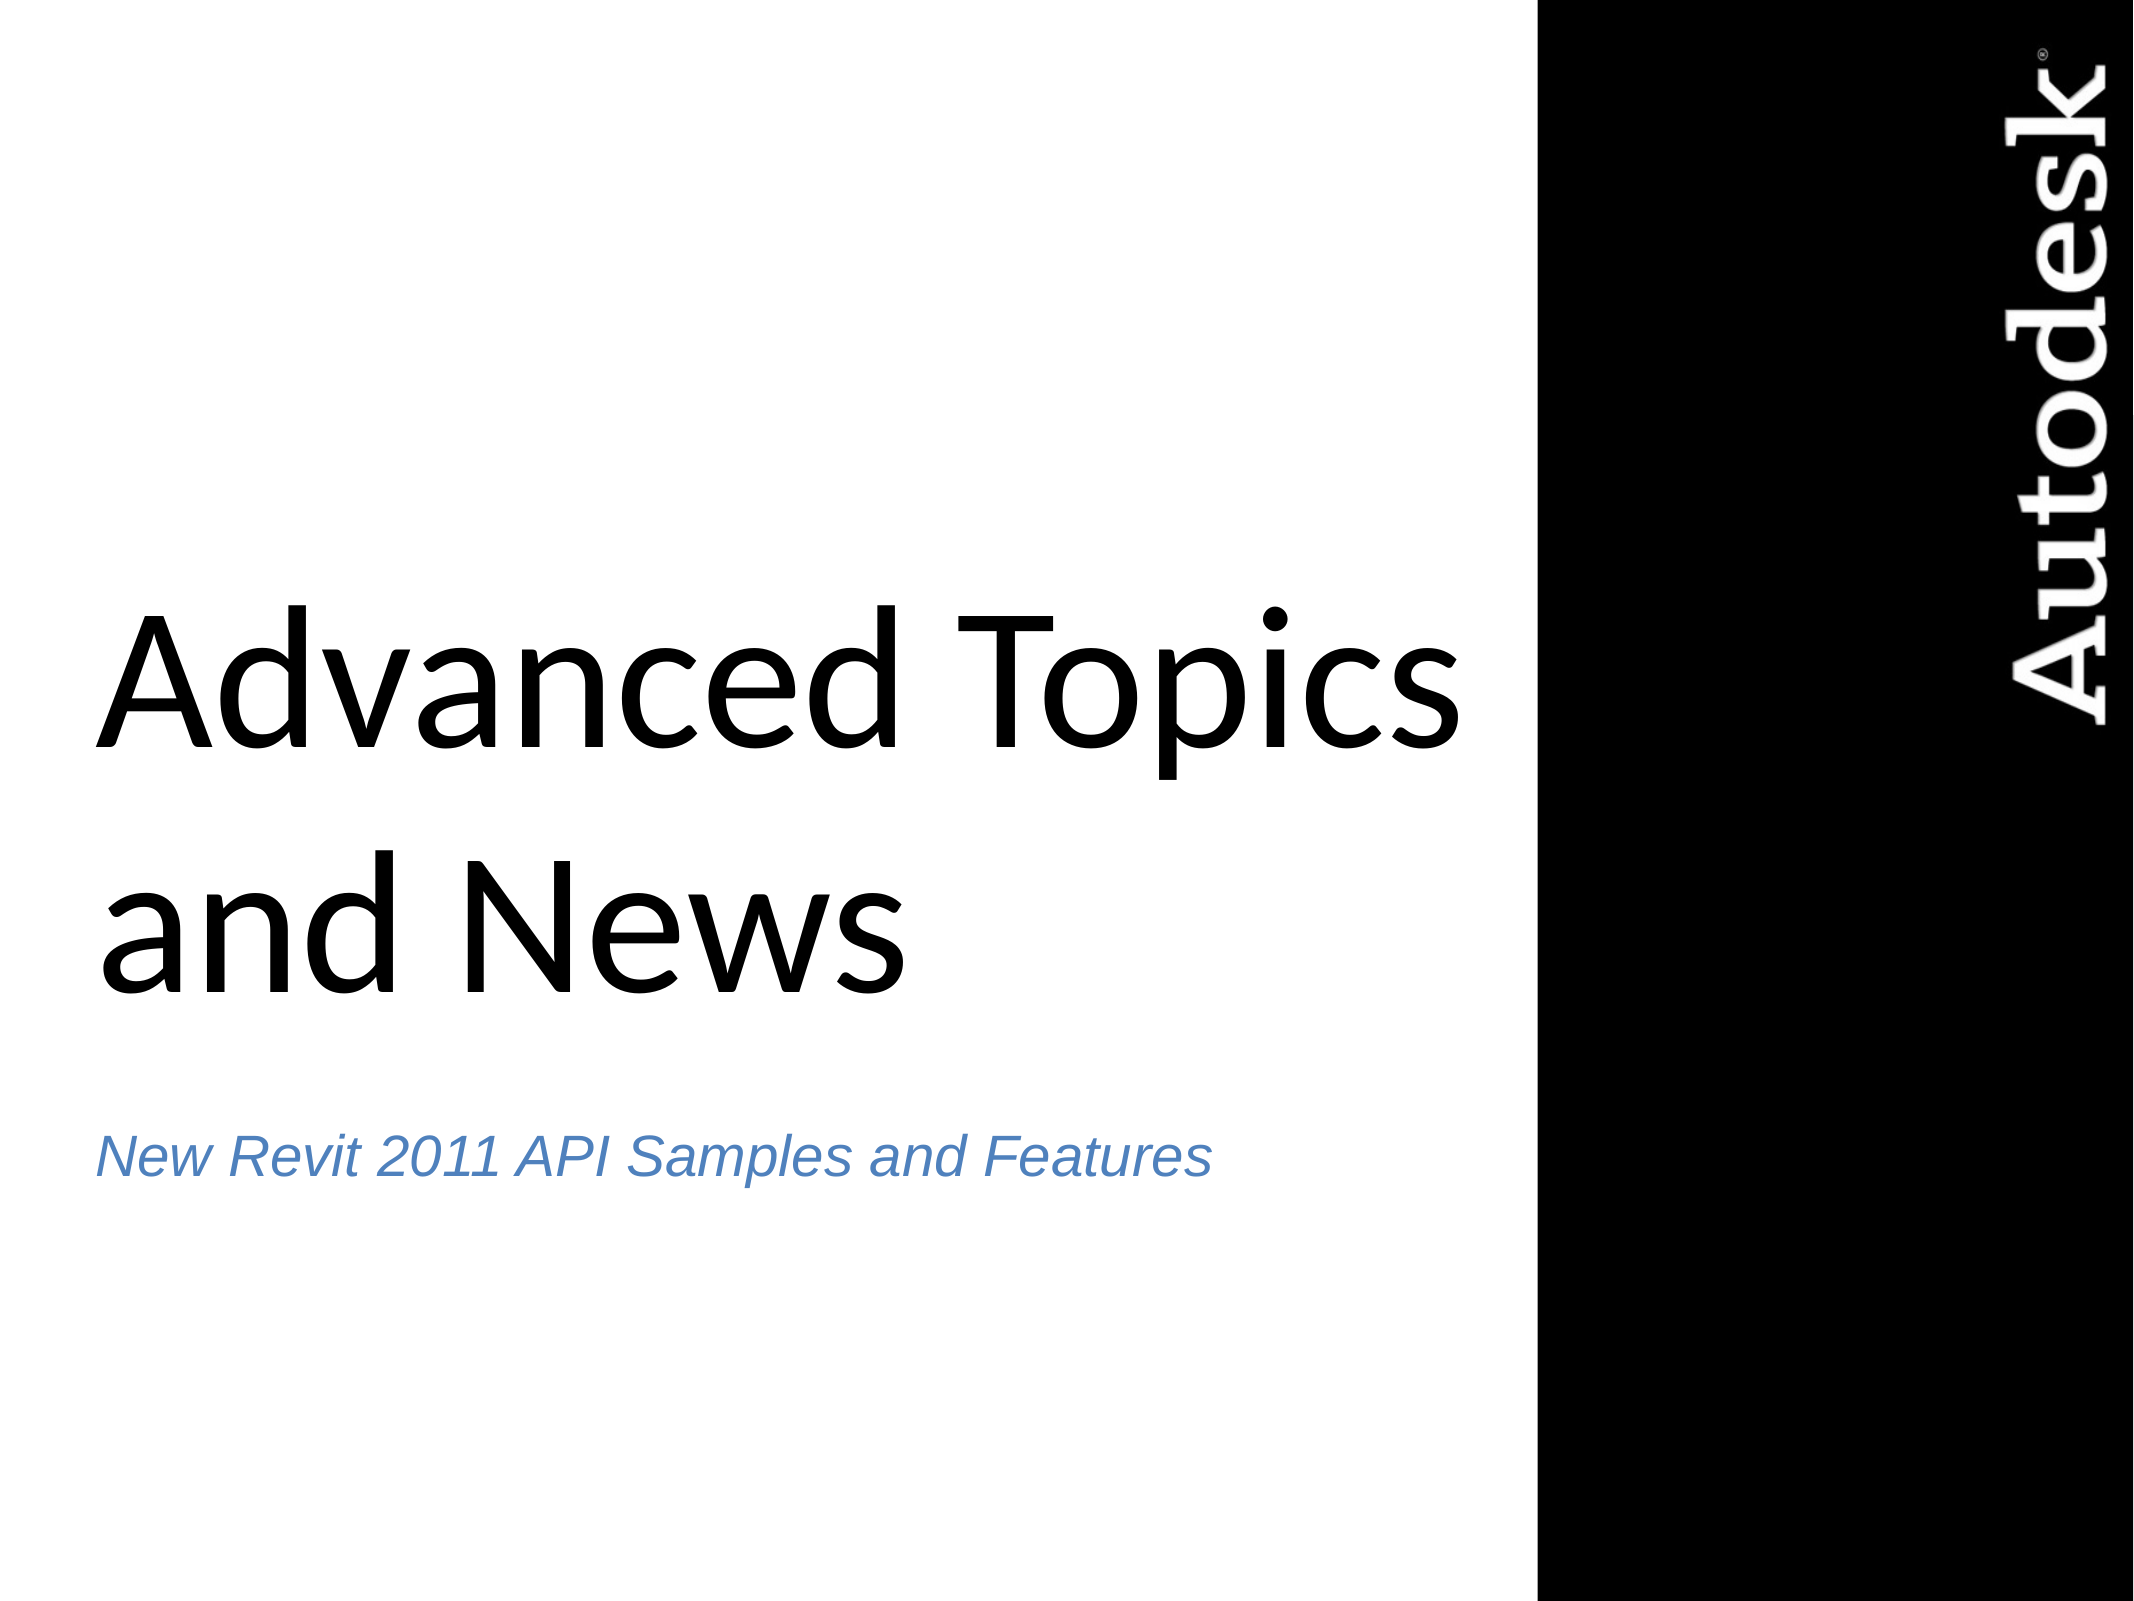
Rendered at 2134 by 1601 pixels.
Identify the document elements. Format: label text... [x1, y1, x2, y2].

subtitle New Revit 2011 API Samples and Features [74, 1107, 1400, 1304]
title Advanced Topics and News [74, 532, 1500, 1050]
picture [1537, 0, 2134, 1601]
